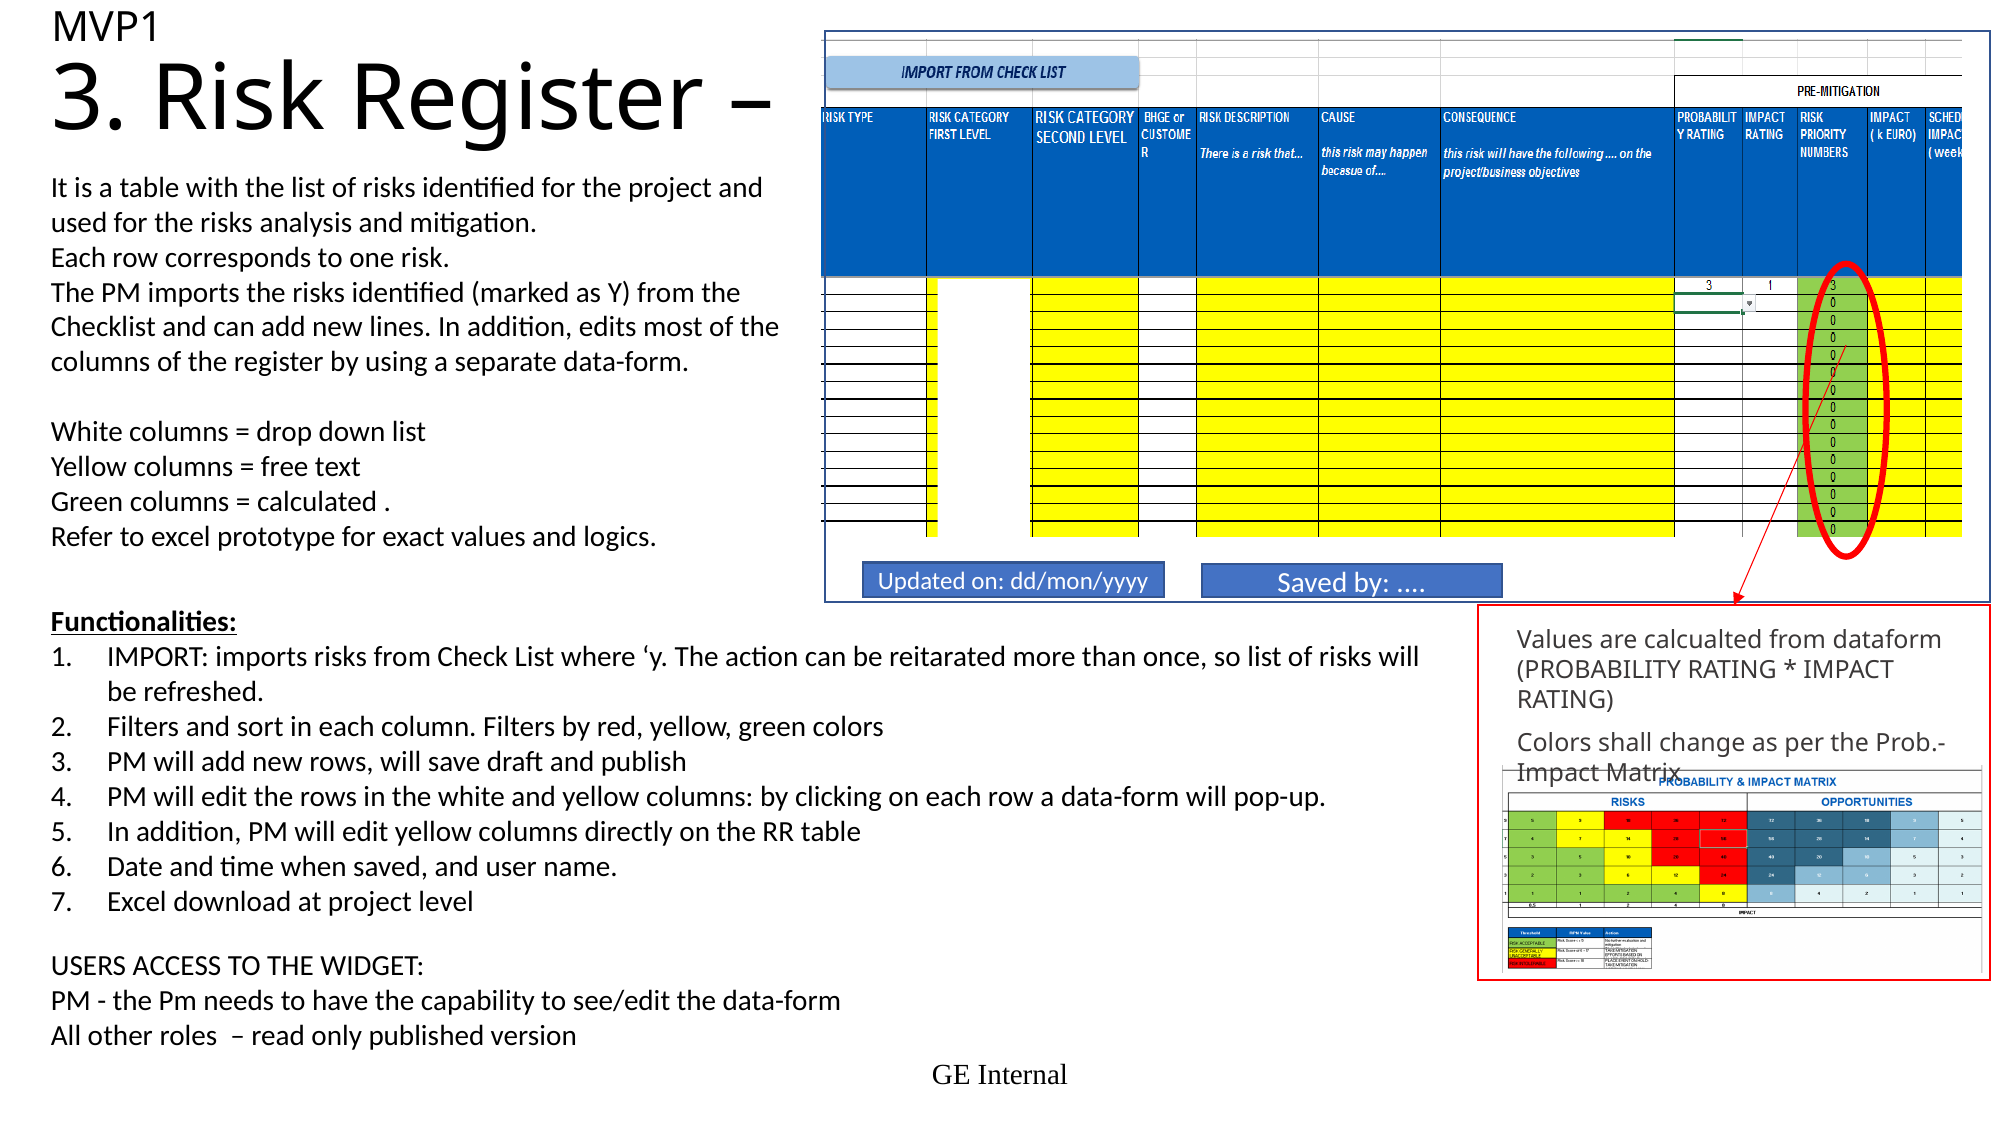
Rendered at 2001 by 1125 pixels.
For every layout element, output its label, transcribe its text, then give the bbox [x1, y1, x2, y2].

picture [821, 39, 1962, 537]
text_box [1733, 556, 1846, 606]
text_box USERS ACCESS TO THE WIDGET: PM - the Pm needs to have the capability to see/edit the data-form All other roles – read only published version [36, 939, 1532, 1059]
text_box Functionalities: IMPORT: imports risks from Check List where ‘y. The action can be reitarated more than once, so list of risks will be refreshed. Filters and sort in each column. Filters by red, yellow, green colors PM will add new rows, will save draft and publish PM will edit the rows in the white and yellow columns: by clicking on each row a data-form will pop-up. In addition, PM will edit yellow columns directly on the RR table Date and time when saved, and user name. Excel download at project level [36, 595, 1441, 925]
picture [1502, 765, 1983, 973]
text_box [824, 30, 1991, 603]
text_box [1824, 537, 1868, 558]
text_box It is a table with the list of risks identified for the project and used for the risks analysis and mitigation. Each row corresponds to one risk. The PM imports the risks identified (marked as Y) from the Checklist and can add new lines. In addition, edits most of the columns of the register by using a separate data-form. White columns = drop down list Yellow columns = free text Green columns = calculated . Refer to excel prototype for exact values and logics. [36, 160, 805, 560]
footer GE Internal [662, 1042, 1338, 1103]
text_box [1477, 604, 1991, 981]
title MVP1 3. Risk Register – [36, 0, 1762, 160]
